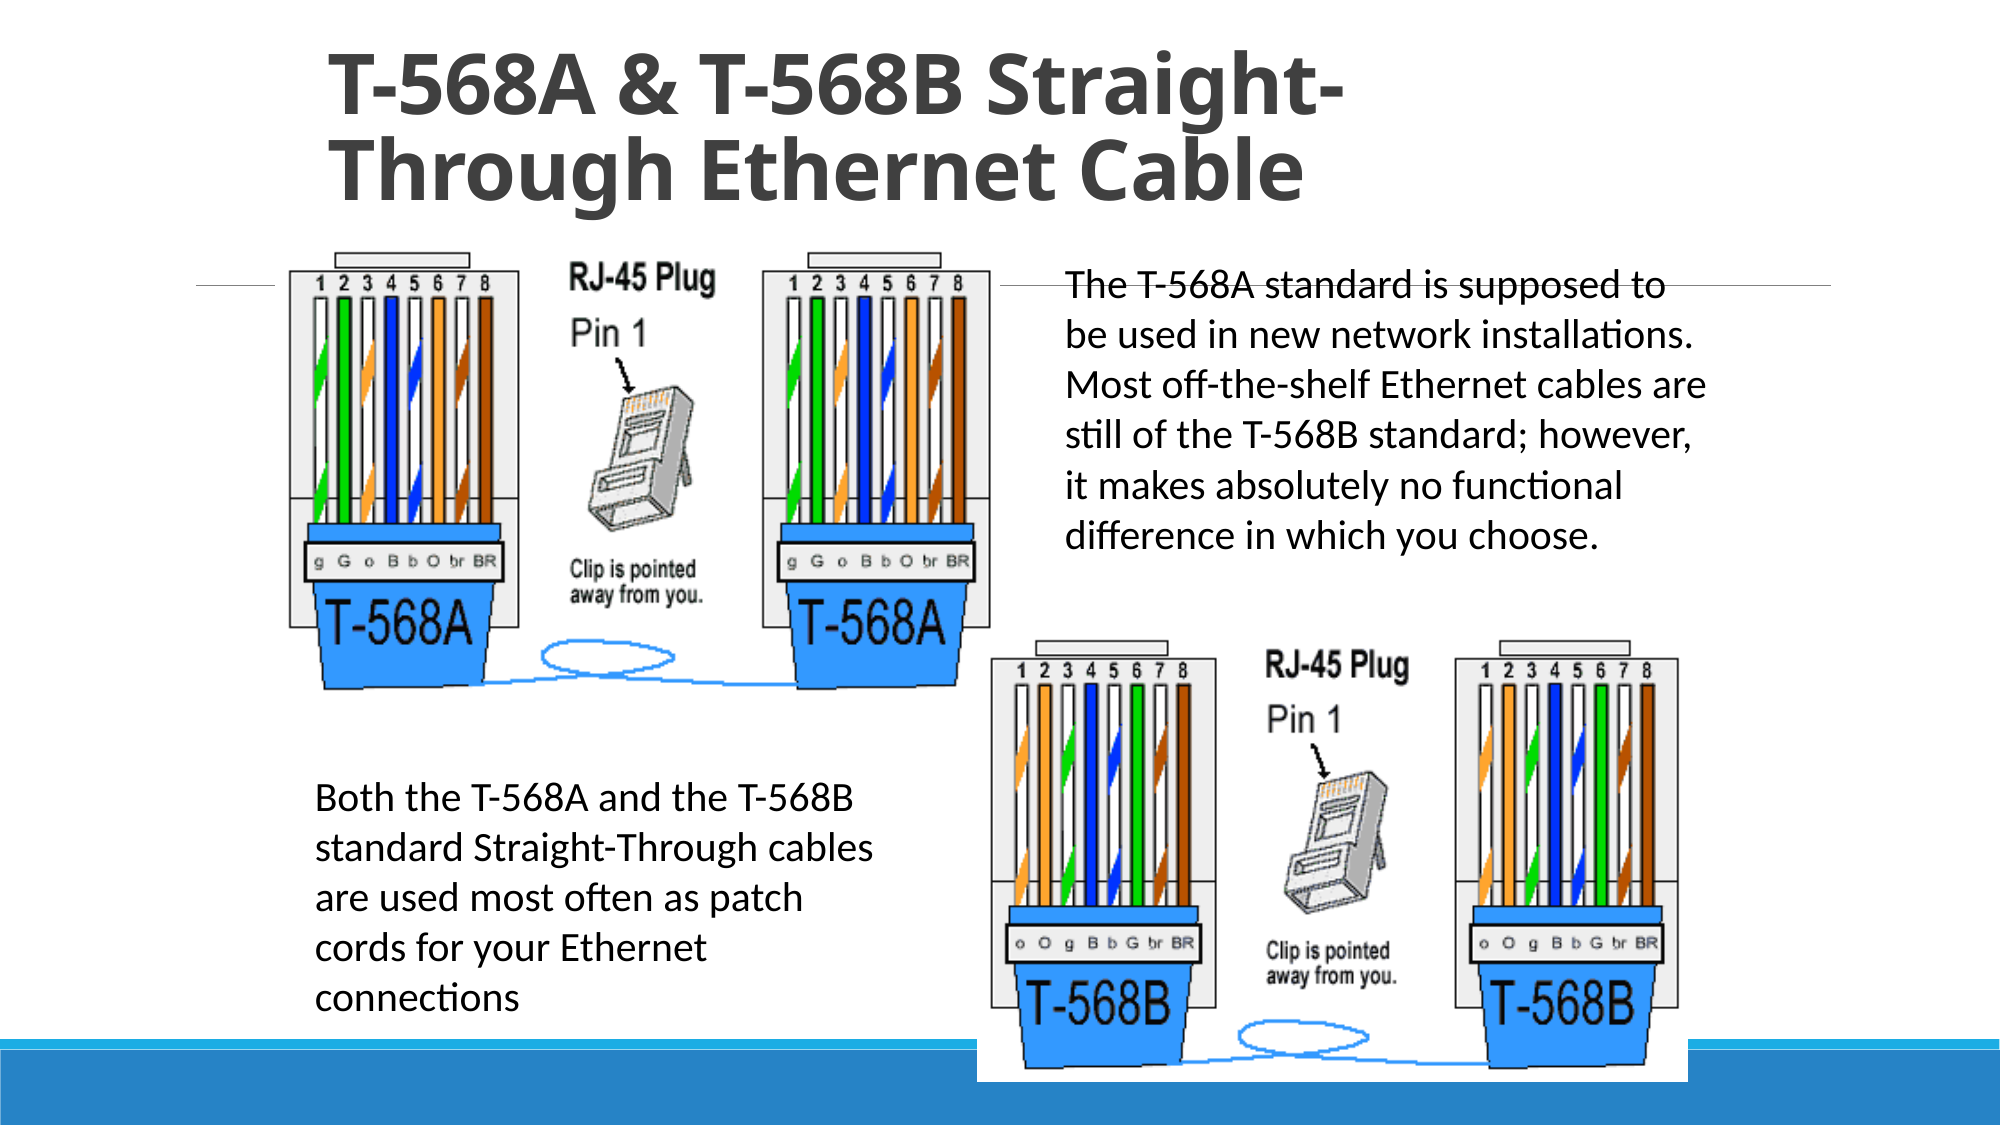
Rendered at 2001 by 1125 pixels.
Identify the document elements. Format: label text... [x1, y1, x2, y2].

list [274, 249, 1001, 704]
text_box Both the T-568A and the T-568B standard Straight-Through cables are used most often as patch cords for your Ethernet connections [299, 762, 913, 1028]
text_box The T-568A standard is supposed to be used in new network installations. Most off-the-shelf Ethernet cables are still of the T-568B standard; however, it makes absolutely no functional difference in which you choose. [1049, 249, 1725, 565]
title T-568A & T-568B Straight-Through Ethernet Cable [312, 37, 1663, 225]
picture [976, 636, 1688, 1082]
